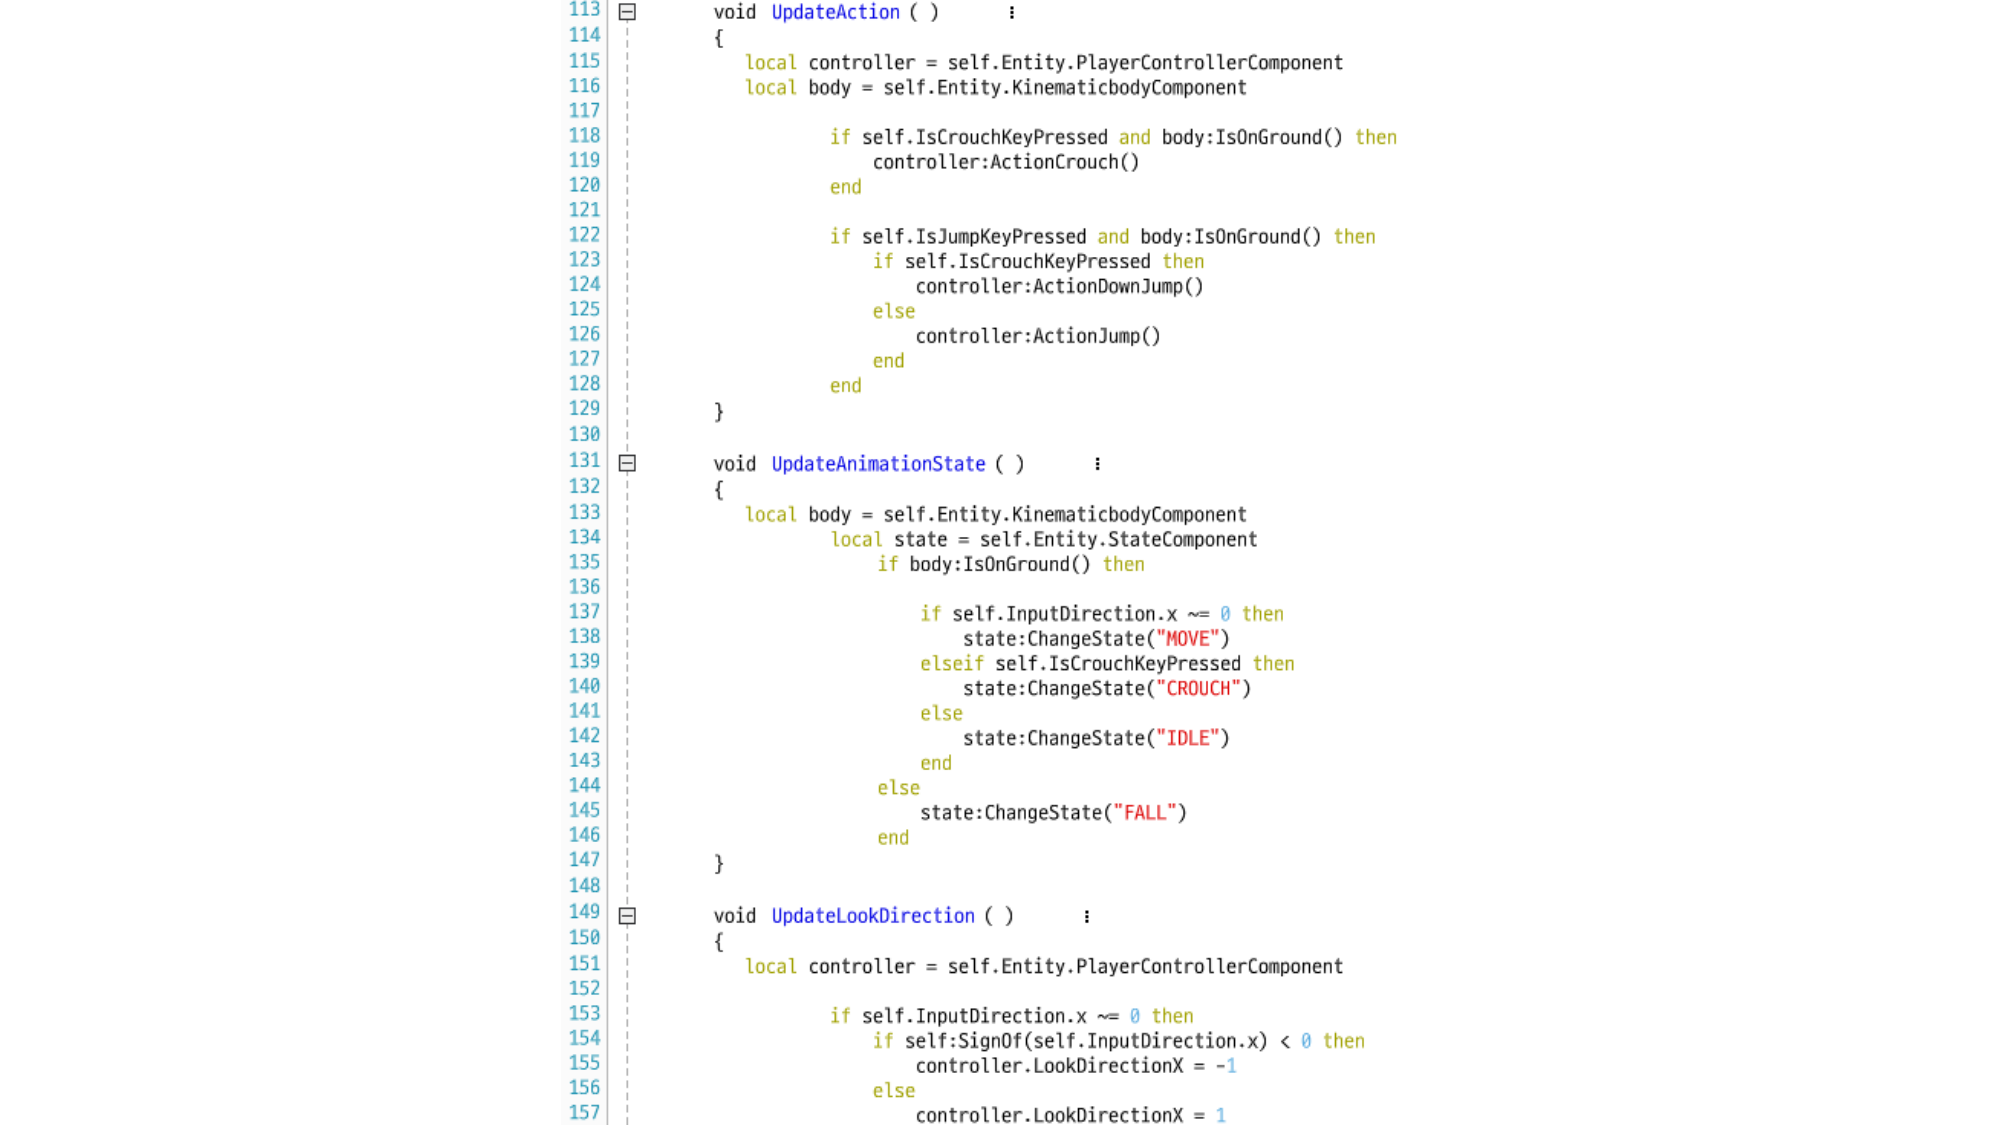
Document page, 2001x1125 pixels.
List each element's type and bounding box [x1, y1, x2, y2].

picture [561, 0, 1439, 1125]
